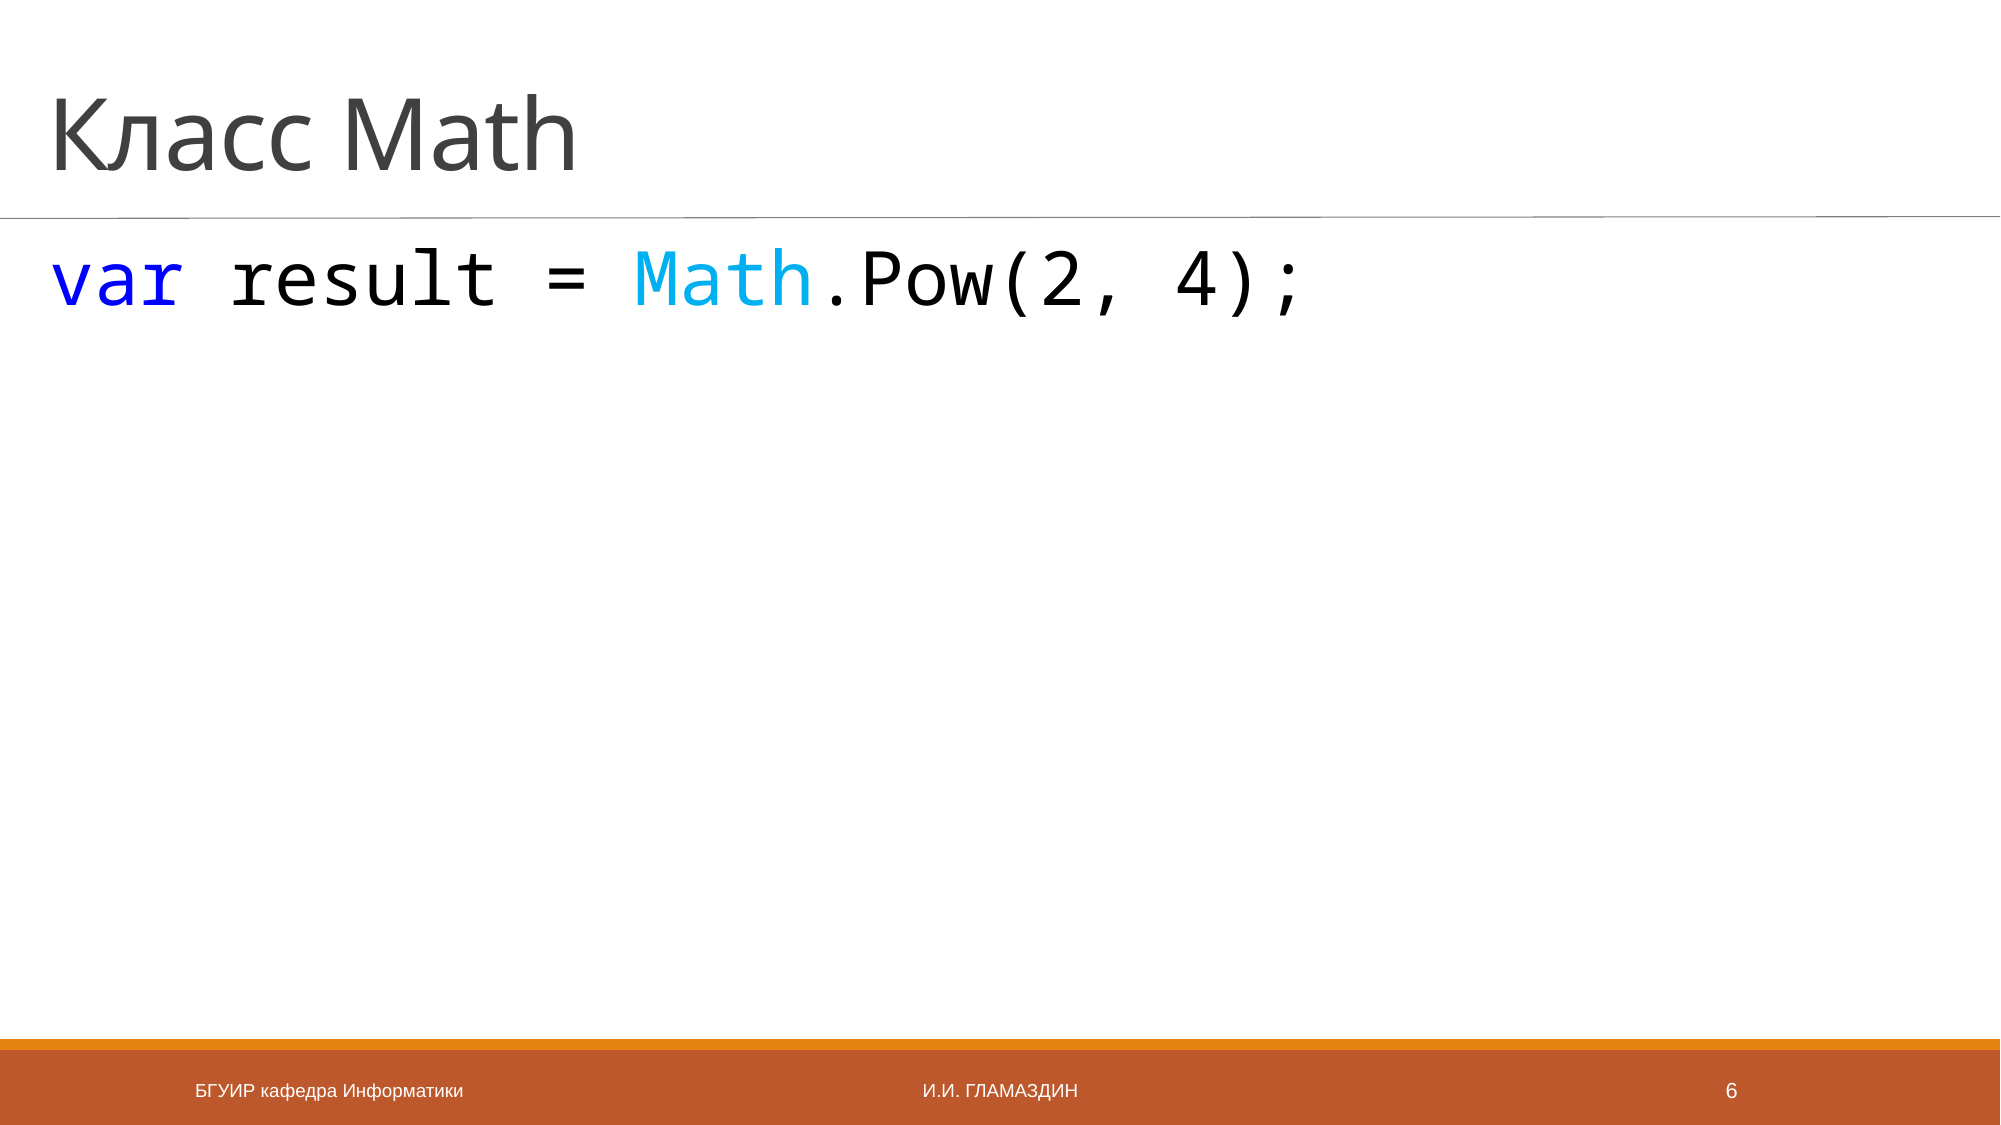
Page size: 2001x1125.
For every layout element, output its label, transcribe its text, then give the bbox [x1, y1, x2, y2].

footer И.И. Гламаздин [604, 1059, 1396, 1120]
title Класс Math [32, 47, 1967, 198]
slide_number БГУИР кафедра Информатики [180, 1059, 586, 1120]
slide_number 6 [1624, 1059, 1840, 1120]
list var result = Math.Pow(2, 4); [32, 233, 1967, 886]
